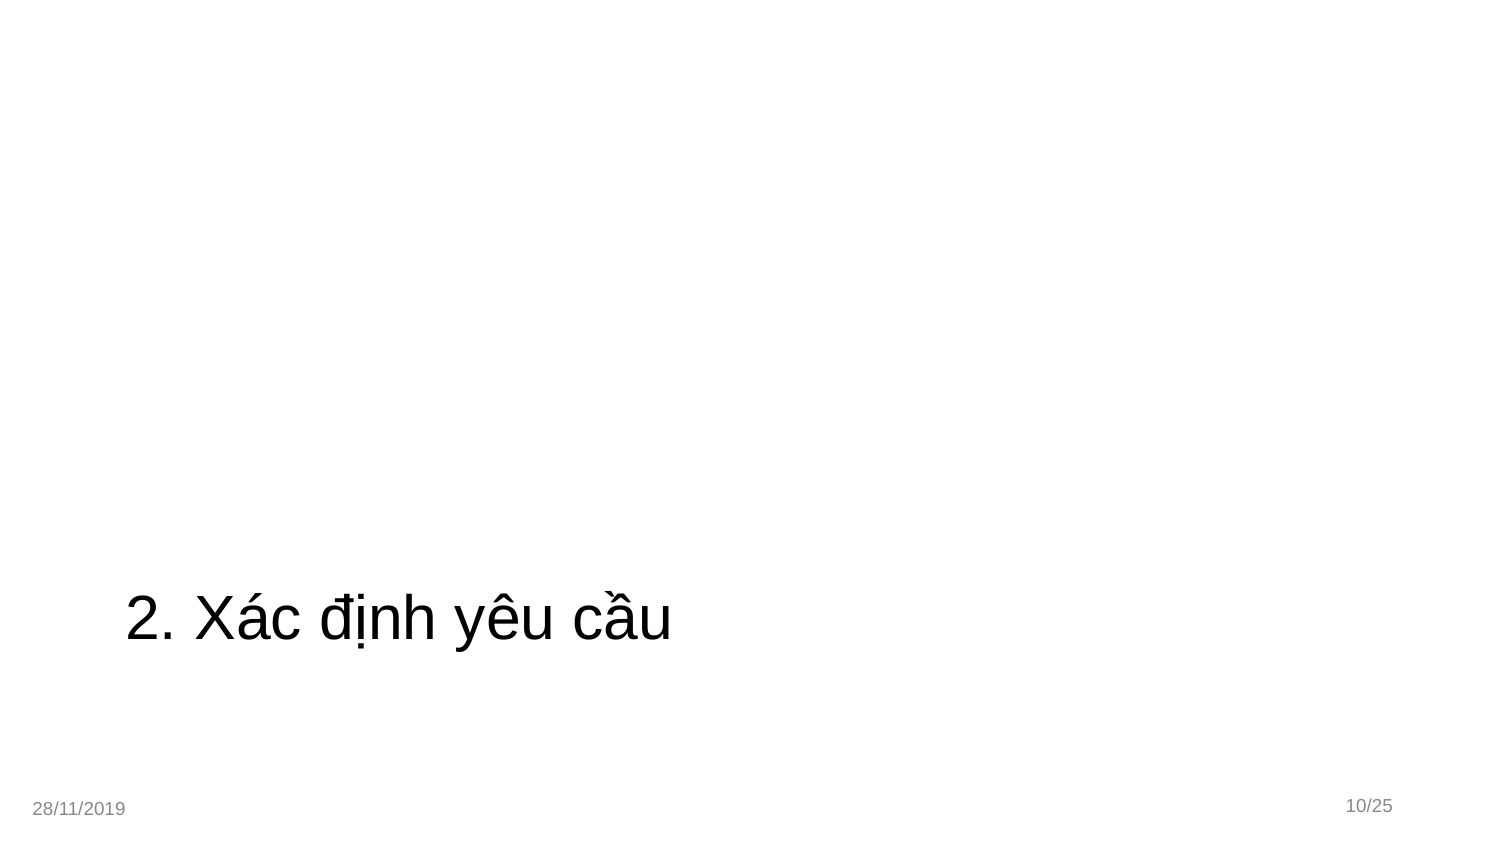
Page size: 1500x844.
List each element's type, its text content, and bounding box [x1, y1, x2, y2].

text_box 28/11/2019 [17, 782, 222, 827]
slide_number ‹#›/25 [1066, 782, 1405, 827]
title 2. Xác định yêu cầu [110, 533, 1405, 697]
